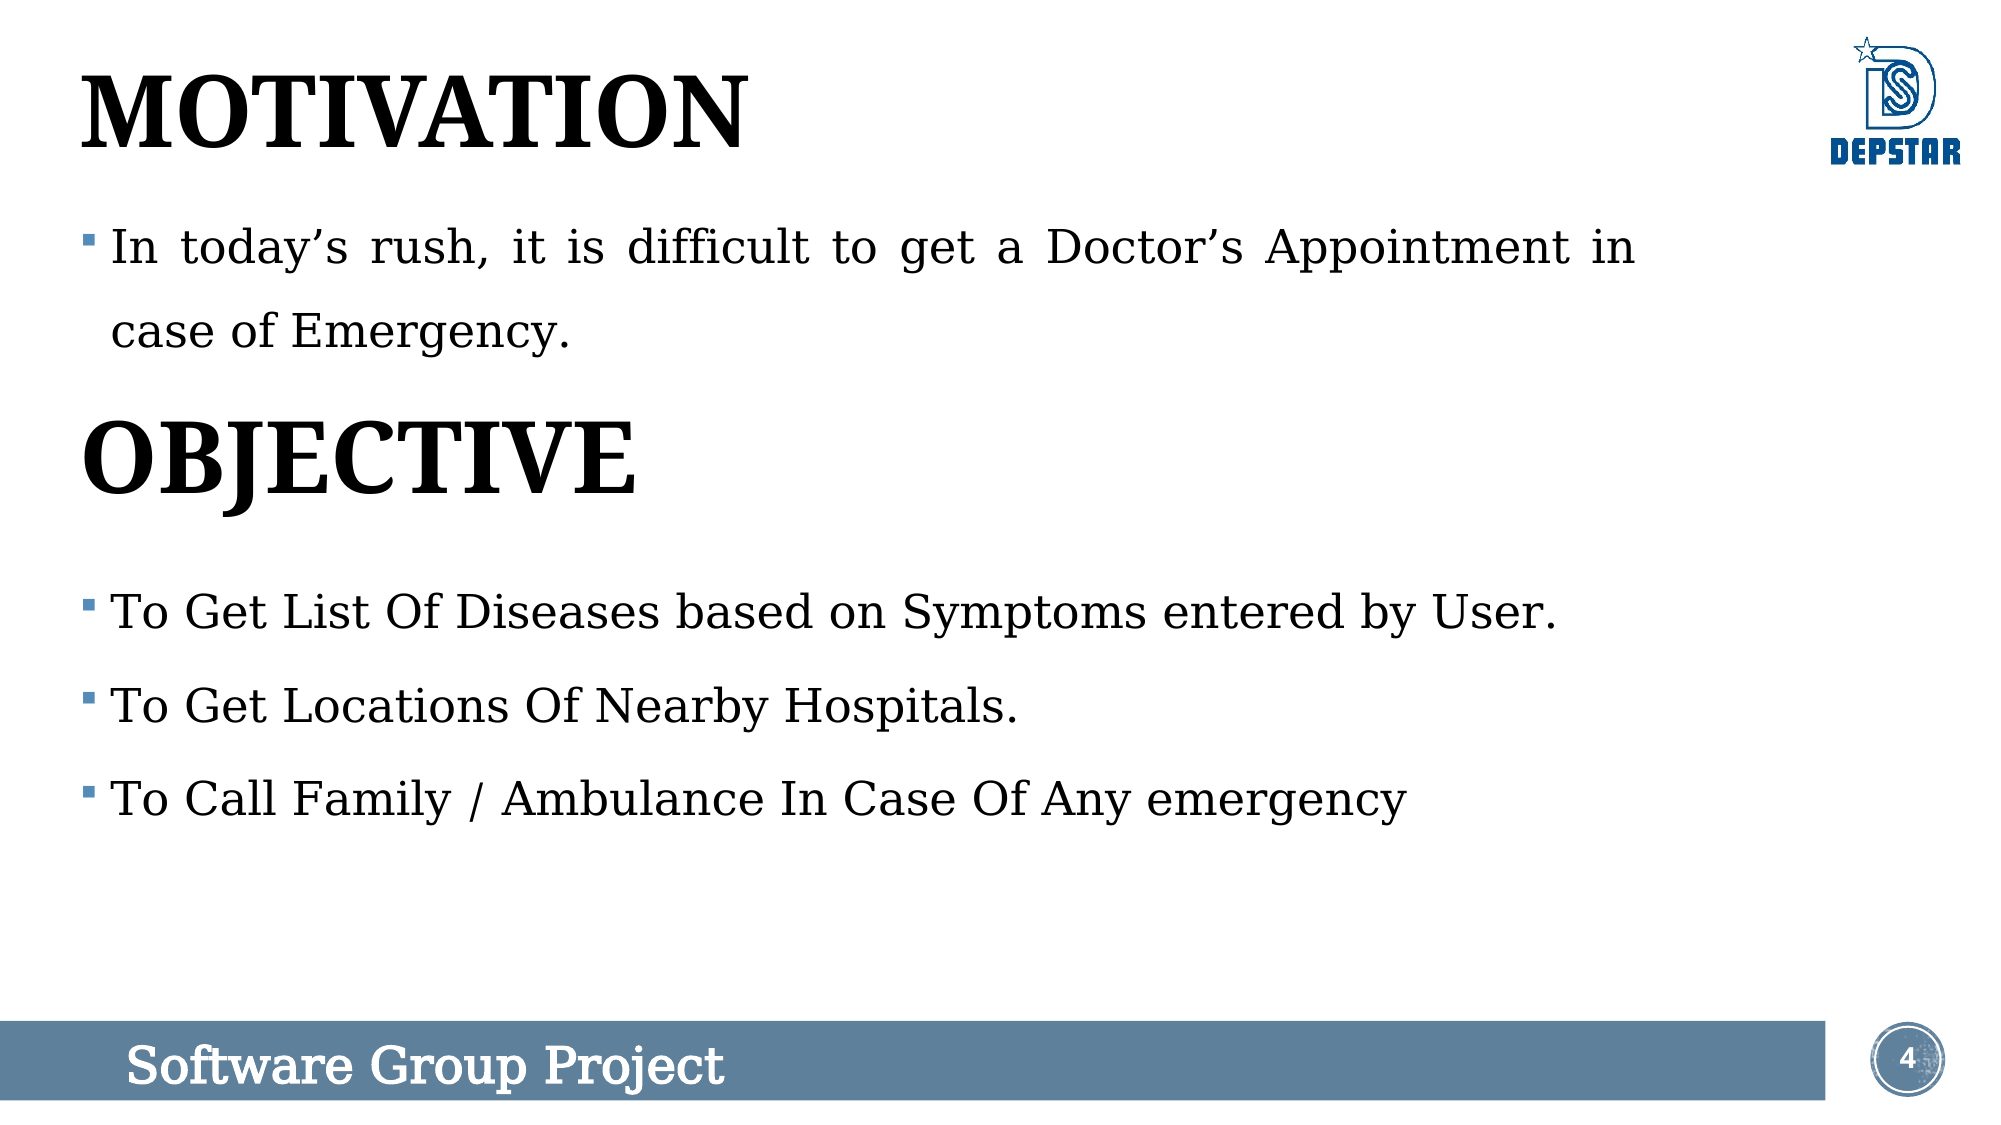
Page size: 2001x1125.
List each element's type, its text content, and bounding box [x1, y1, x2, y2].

list In today’s rush, it is difficult to get a Doctor’s Appointment in case of Emergency. To Get List Of Diseases based on Symptoms entered by User. To Get Locations Of Nearby Hospitals. To Call Family / Ambulance In Case Of Any emergency [64, 577, 1653, 847]
text_box Software Group Project [0, 1020, 1826, 1101]
slide_number 4 [1855, 1028, 1961, 1089]
title MOTIVATION [64, 0, 1715, 231]
text_box OBJECTIVE [64, 346, 1715, 577]
list In today’s rush, it is difficult to get a Doctor’s Appointment in case of Emergency. To Get List Of Diseases based on Symptoms entered by User. To Get Locations Of Nearby Hospitals. To Call Family / Ambulance In Case Of Any emergency [64, 181, 1653, 346]
picture [1830, 36, 1961, 165]
